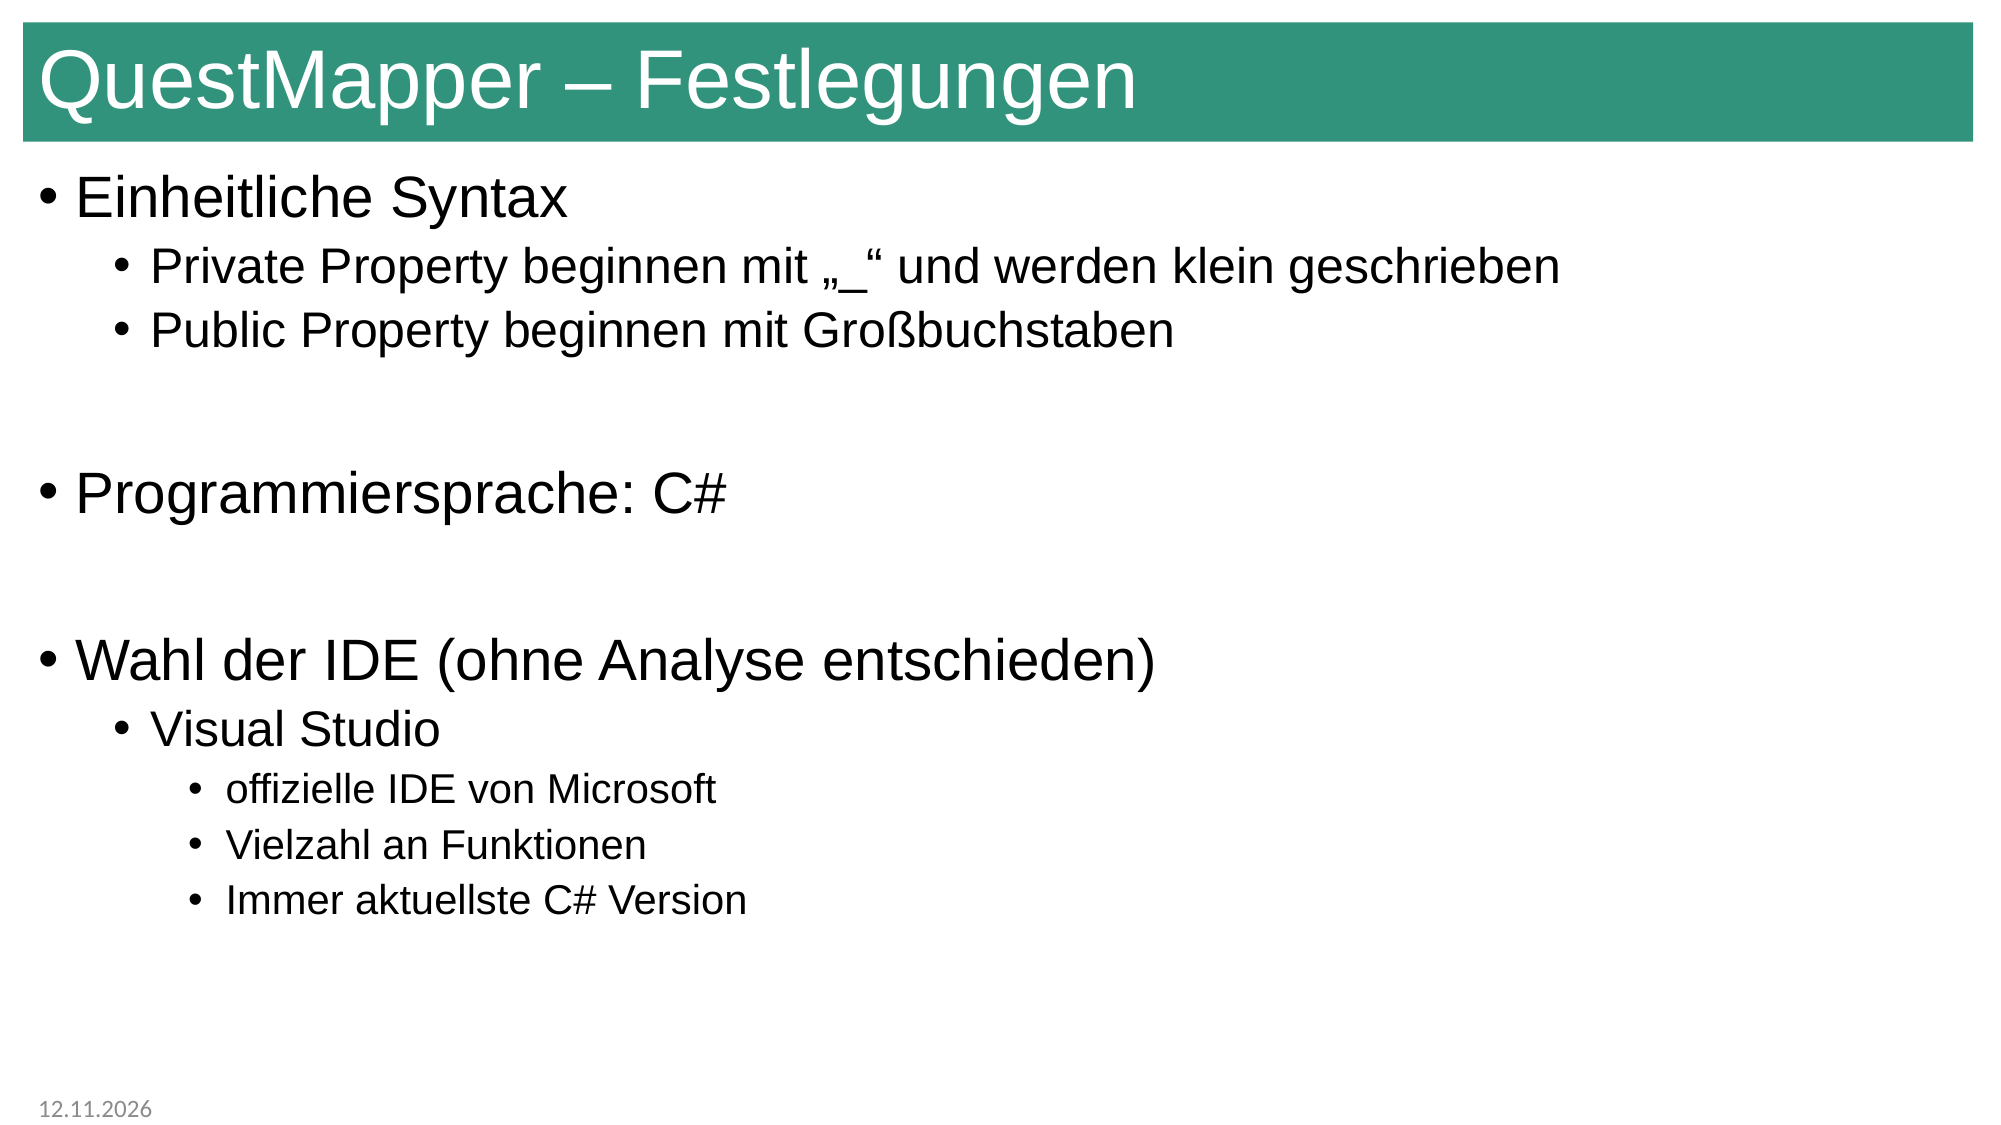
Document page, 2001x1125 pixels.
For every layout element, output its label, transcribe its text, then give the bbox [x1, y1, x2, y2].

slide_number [23, 1090, 474, 1125]
list Einheitliche Syntax Private Property beginnen mit „_“ und werden klein geschrieben Public Property beginnen mit Großbuchstaben Programmiersprache: C# Wahl der IDE (ohne Analyse entschieden) Visual Studio offizielle IDE von Microsoft Vielzahl an Funktionen Immer aktuellste C# Version [23, 159, 1960, 1086]
title QuestMapper – Festlegungen [23, 22, 1974, 142]
